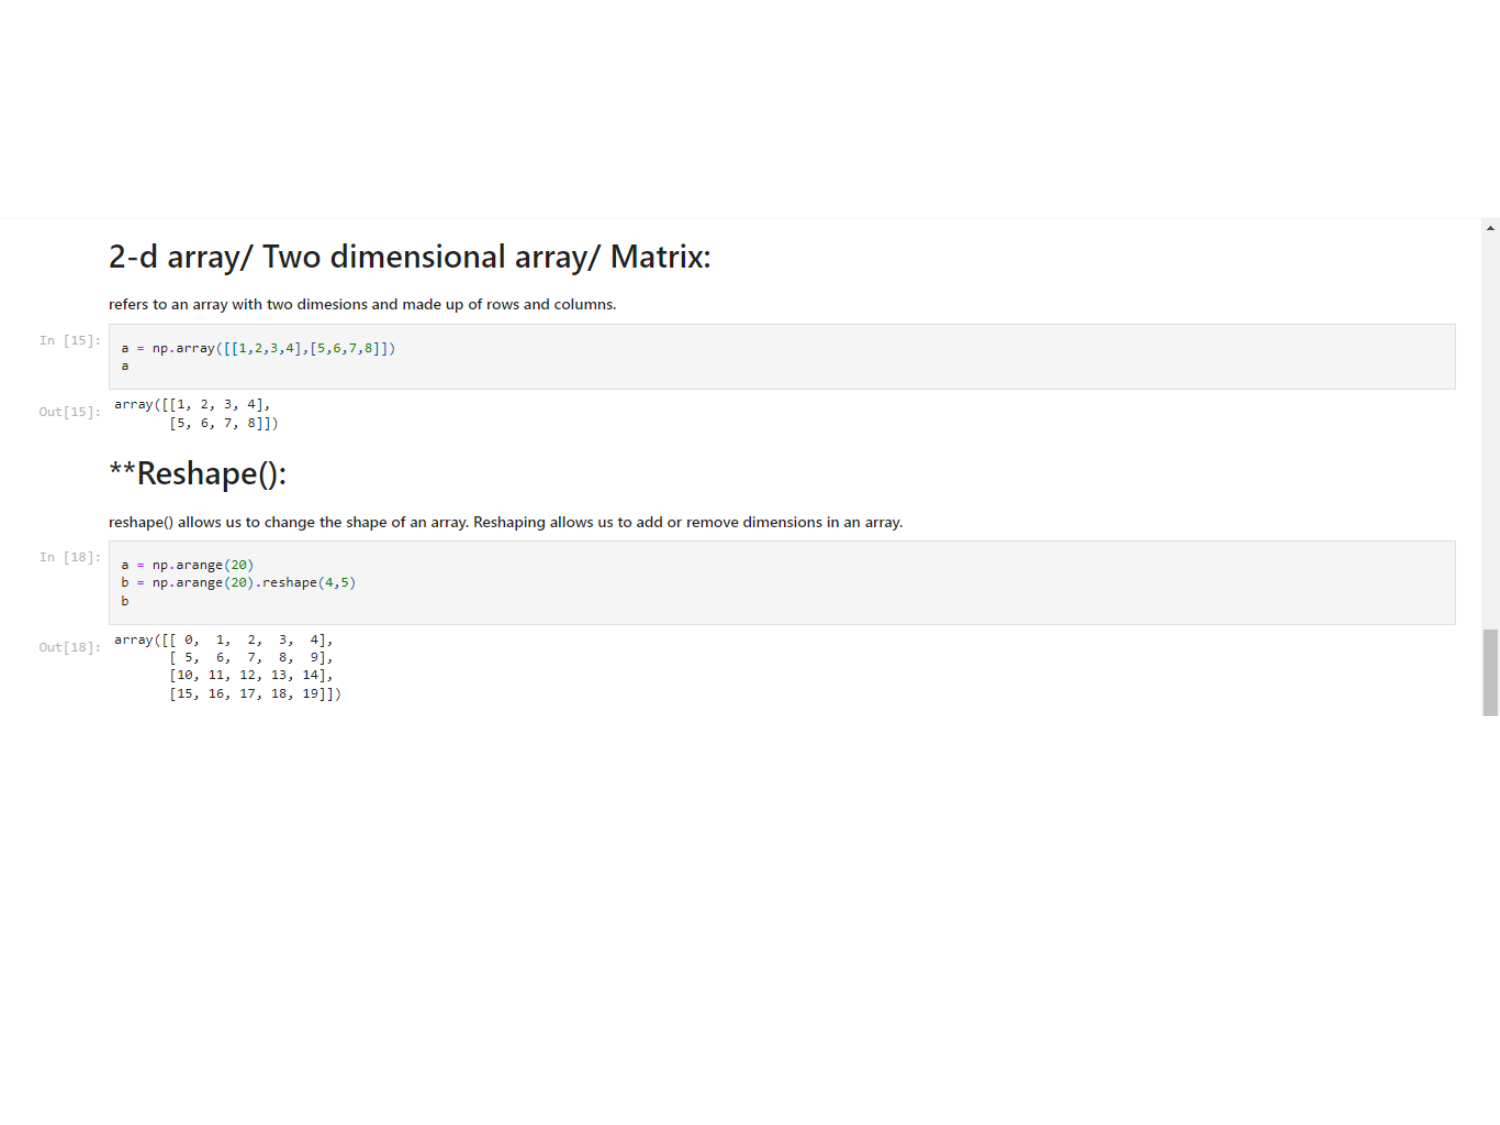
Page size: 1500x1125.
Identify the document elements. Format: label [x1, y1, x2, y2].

picture [0, 217, 1500, 717]
